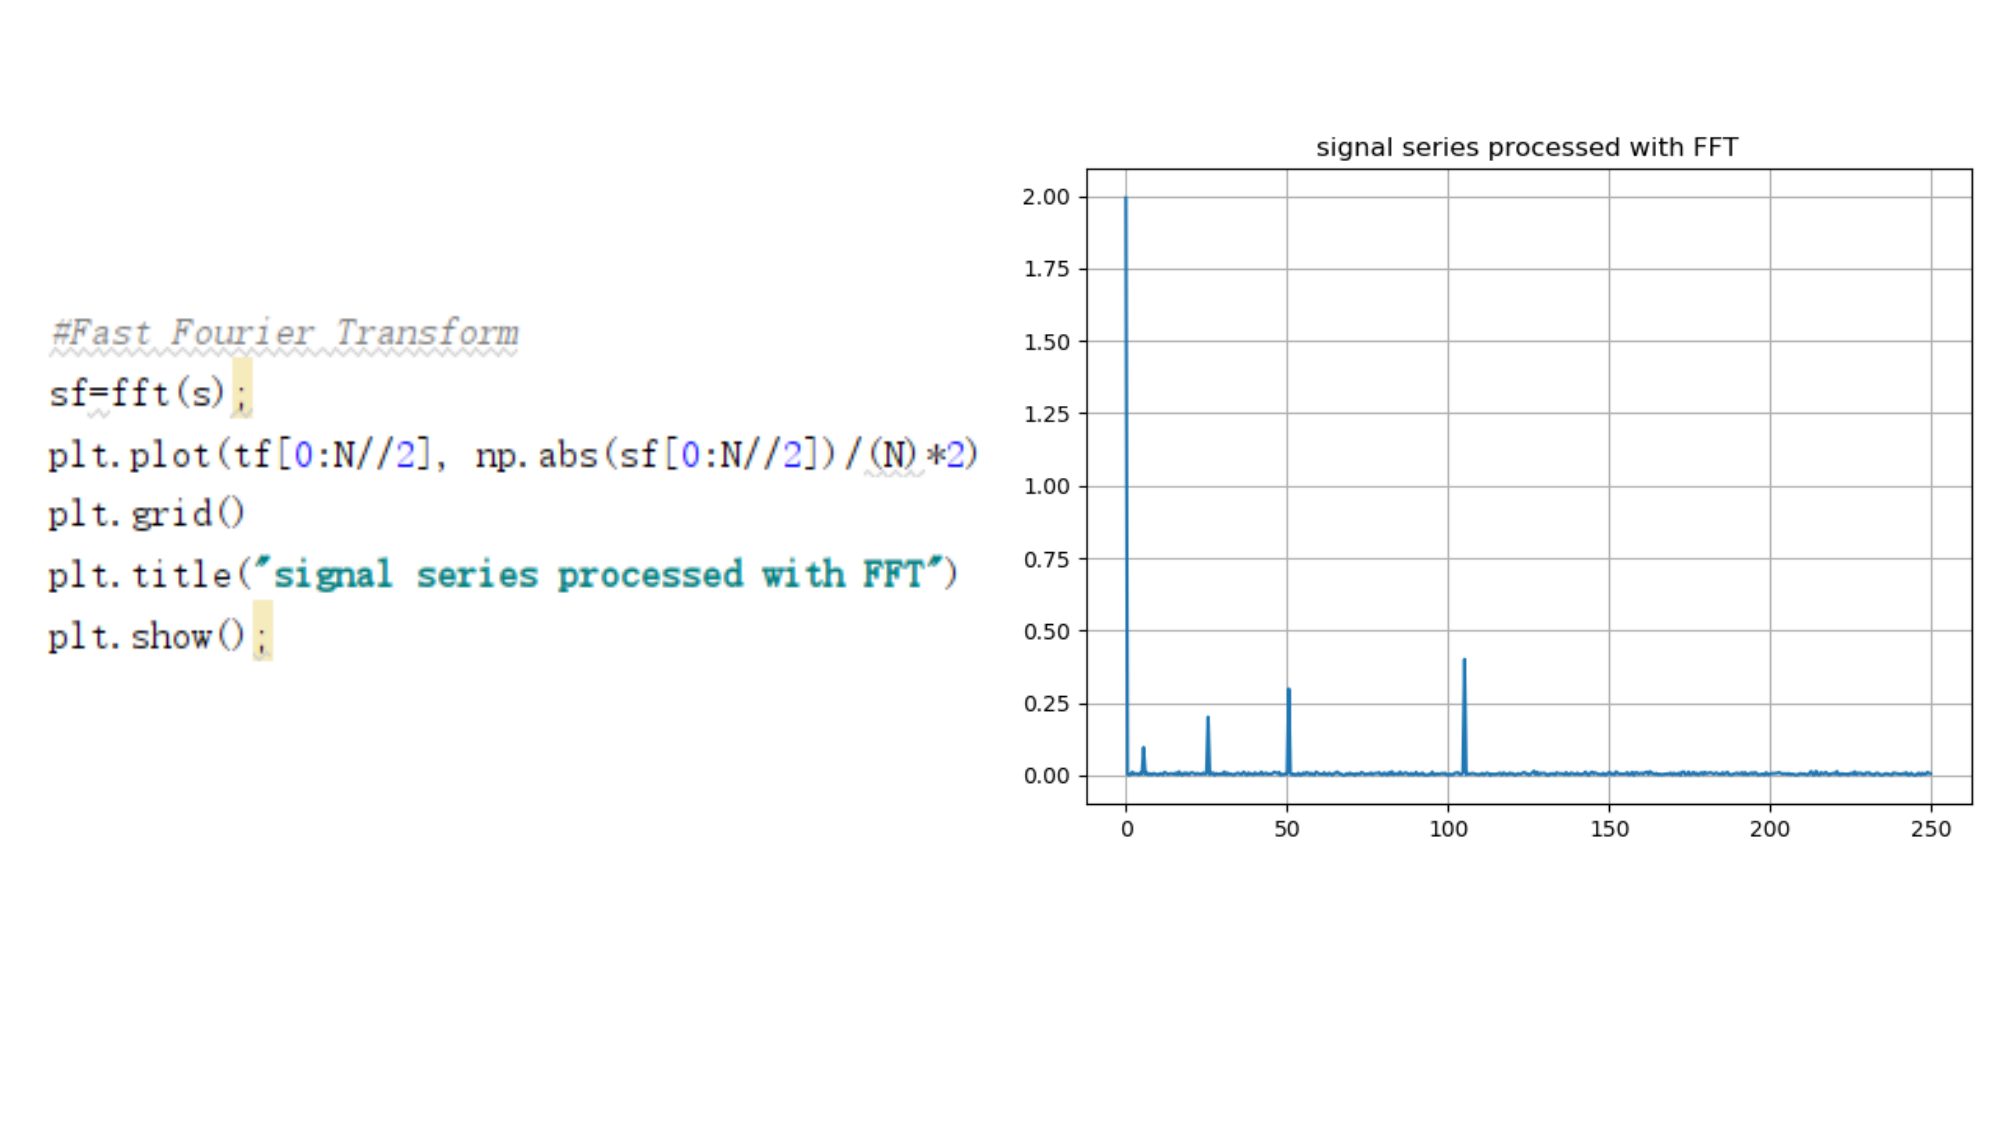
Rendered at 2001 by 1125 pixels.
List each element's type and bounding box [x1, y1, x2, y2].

picture [31, 114, 2000, 865]
